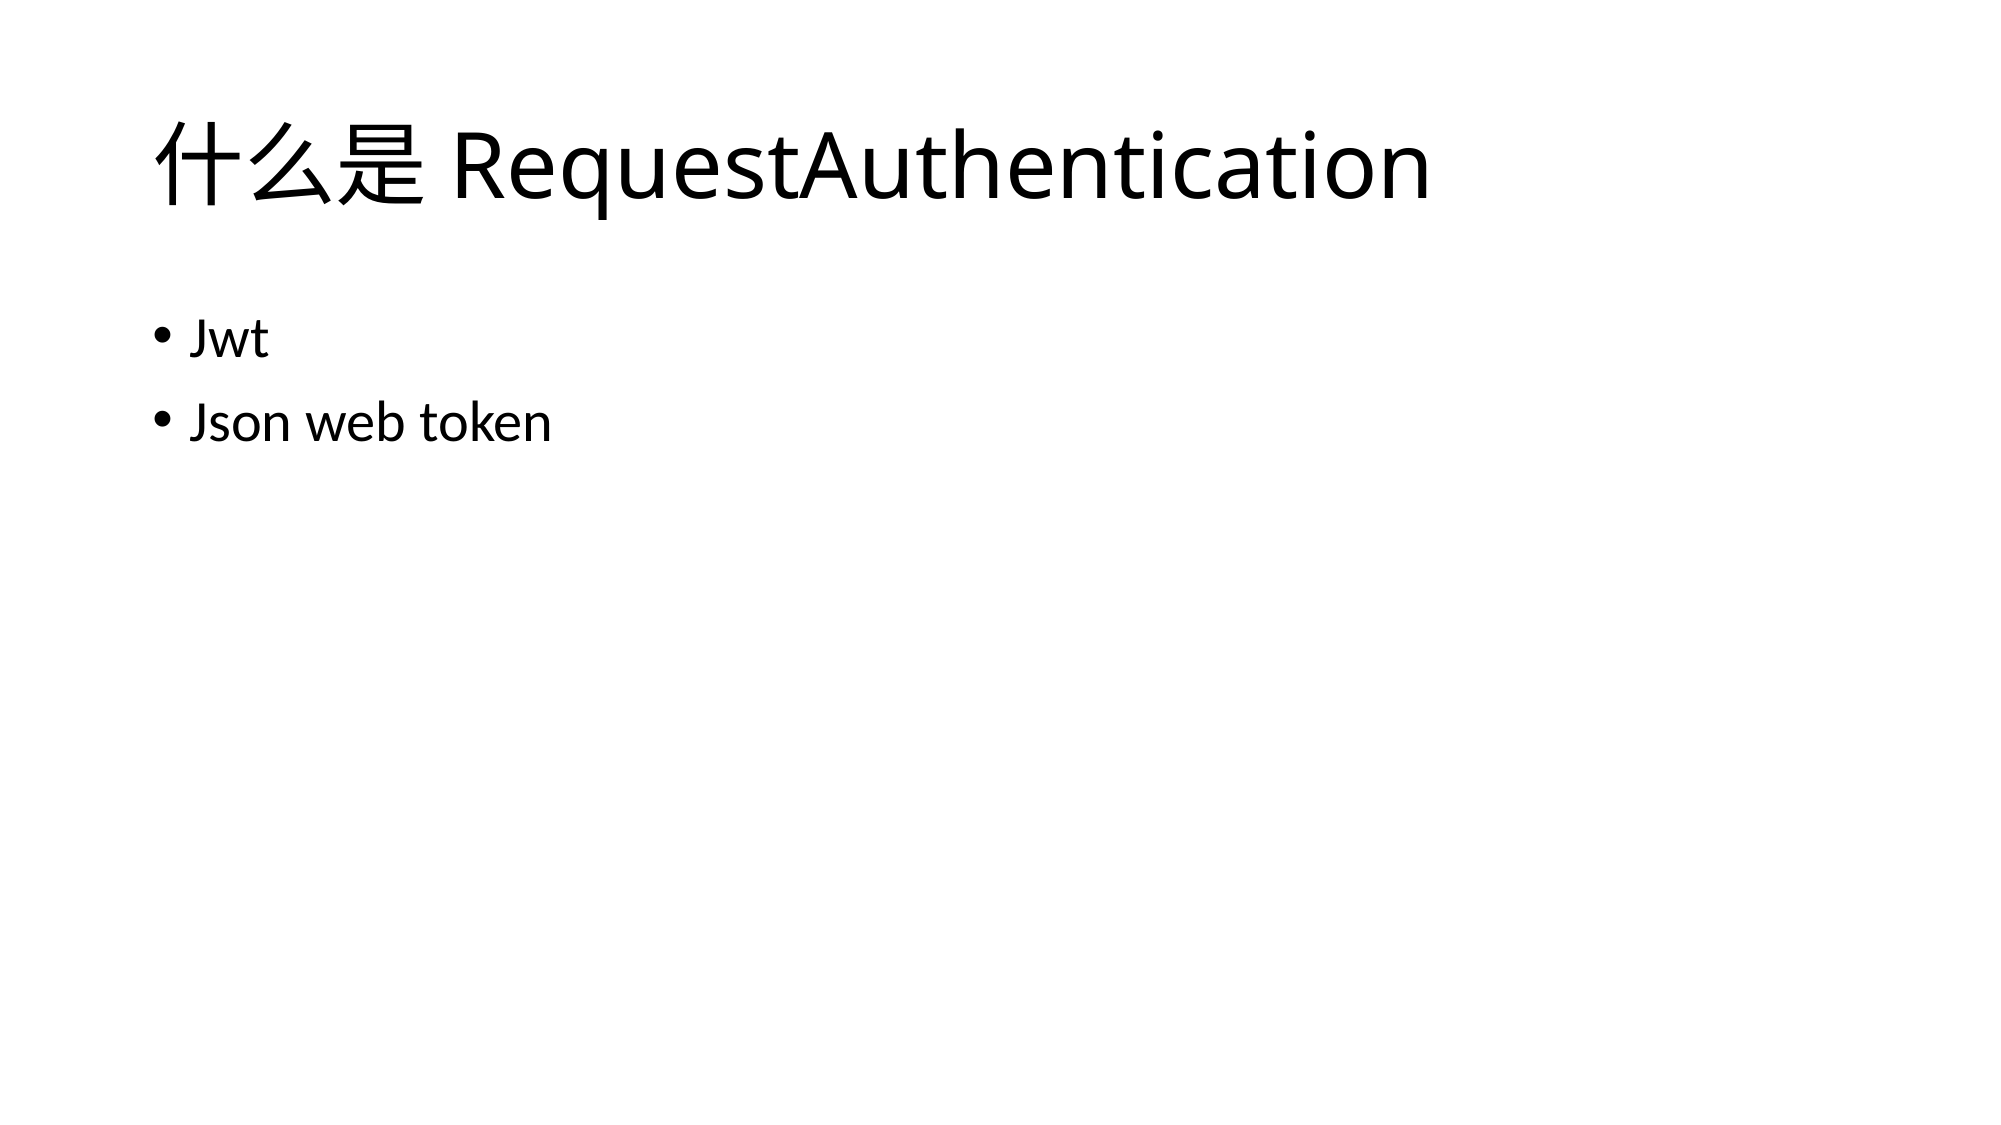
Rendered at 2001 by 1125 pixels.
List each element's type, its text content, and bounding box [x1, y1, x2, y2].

list Jwt Json web token [137, 299, 1863, 1014]
title 什么是RequestAuthentication [137, 59, 1863, 278]
